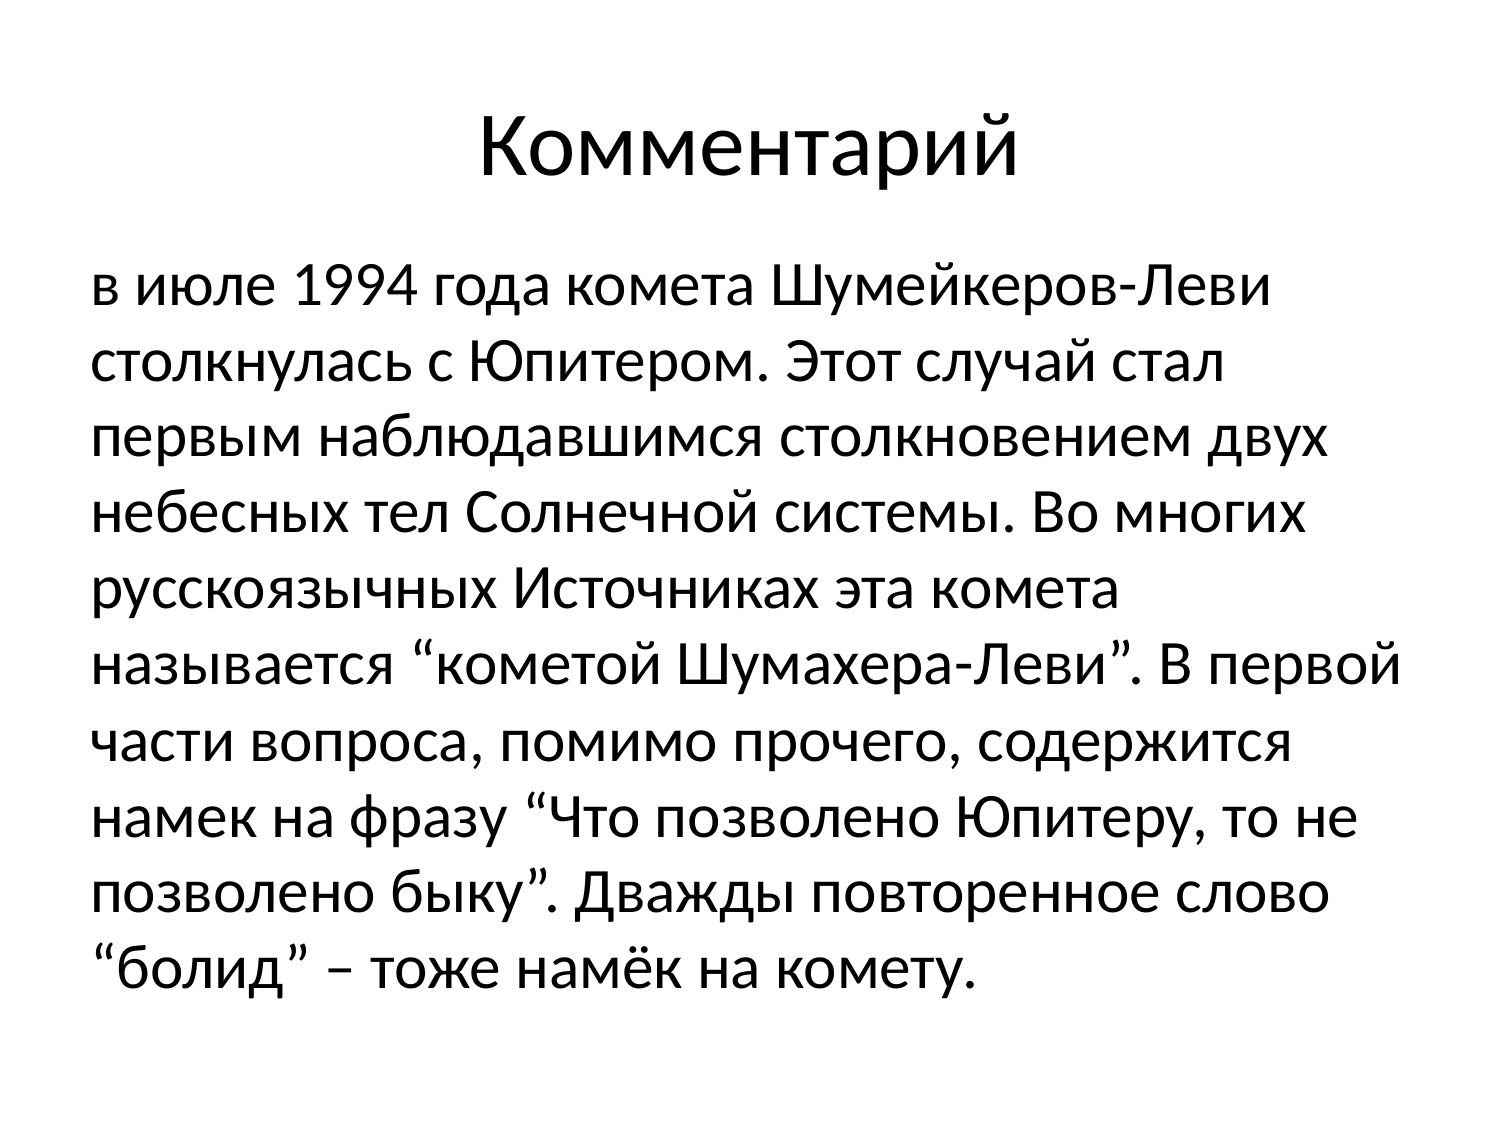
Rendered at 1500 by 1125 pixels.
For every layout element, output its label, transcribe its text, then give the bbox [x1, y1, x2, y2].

list в июле 1994 года комета Шумейкеров-Леви столкнулась с Юпитером. Этот случай стал первым наблюдавшимся столкновением двух небесных тел Солнечной системы. Во многих русскоязычных Источниках эта комета называется “кометой Шумахера-Леви”. В первой части вопроса, помимо прочего, содержится намек на фразу “Что позволено Юпитеру, то не позволено быку”. Дважды повторенное слово “болид” – тоже намёк на комету. [75, 234, 1425, 1024]
title Комментарий [75, 45, 1425, 233]
